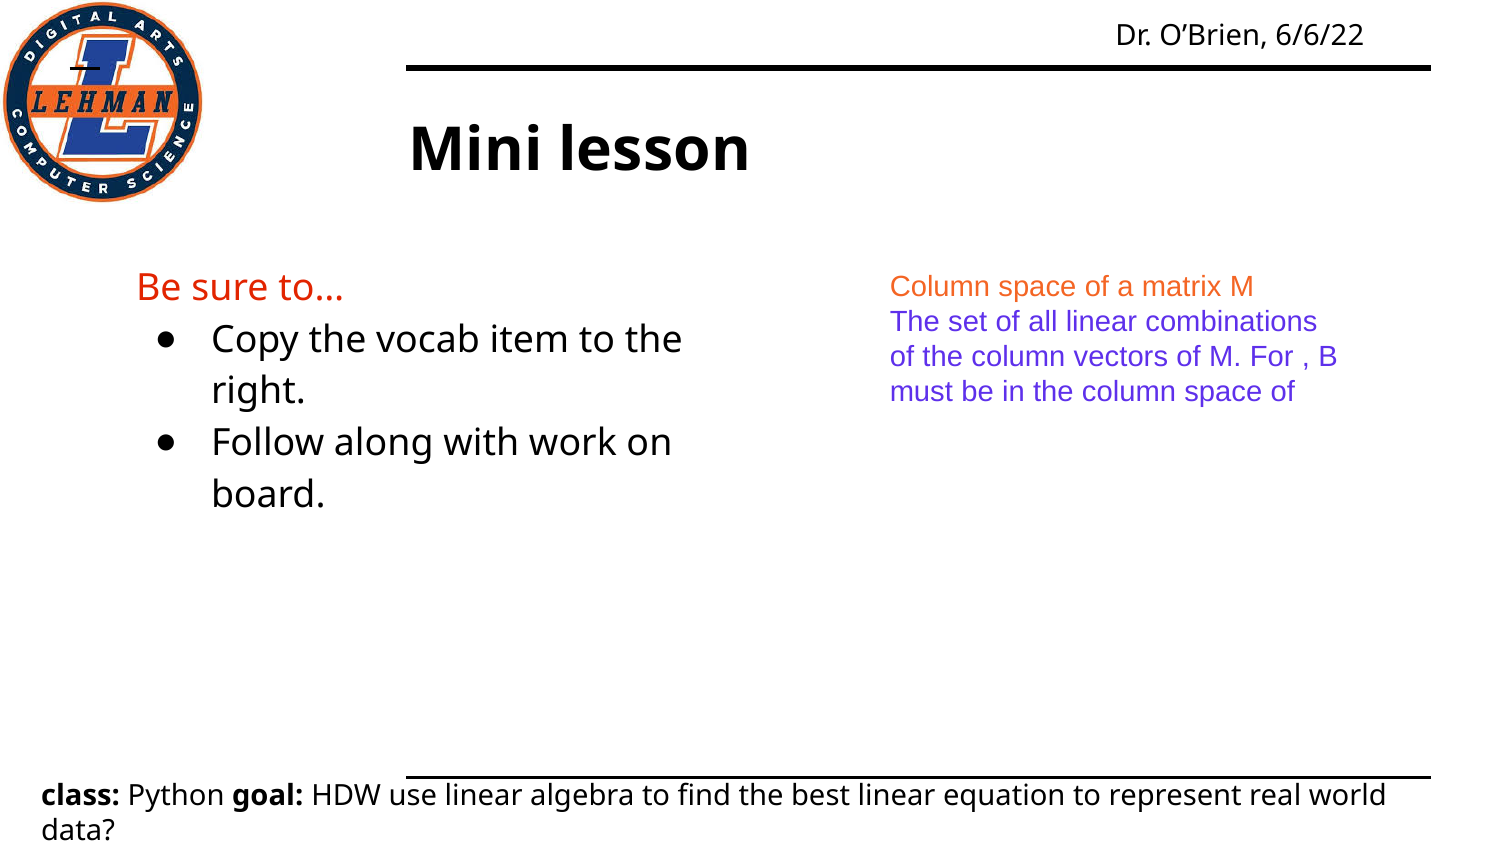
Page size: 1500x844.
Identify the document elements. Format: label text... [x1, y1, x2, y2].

picture [0, 0, 204, 204]
title Mini lesson [393, 93, 1432, 200]
list Be sure to… Copy the vocab item to the right. Follow along with work on board. [120, 240, 786, 735]
text_box Column space of a matrix M The set of all linear combinations of the column vectors of M. For , B must be in the column space of [889, 267, 1350, 408]
